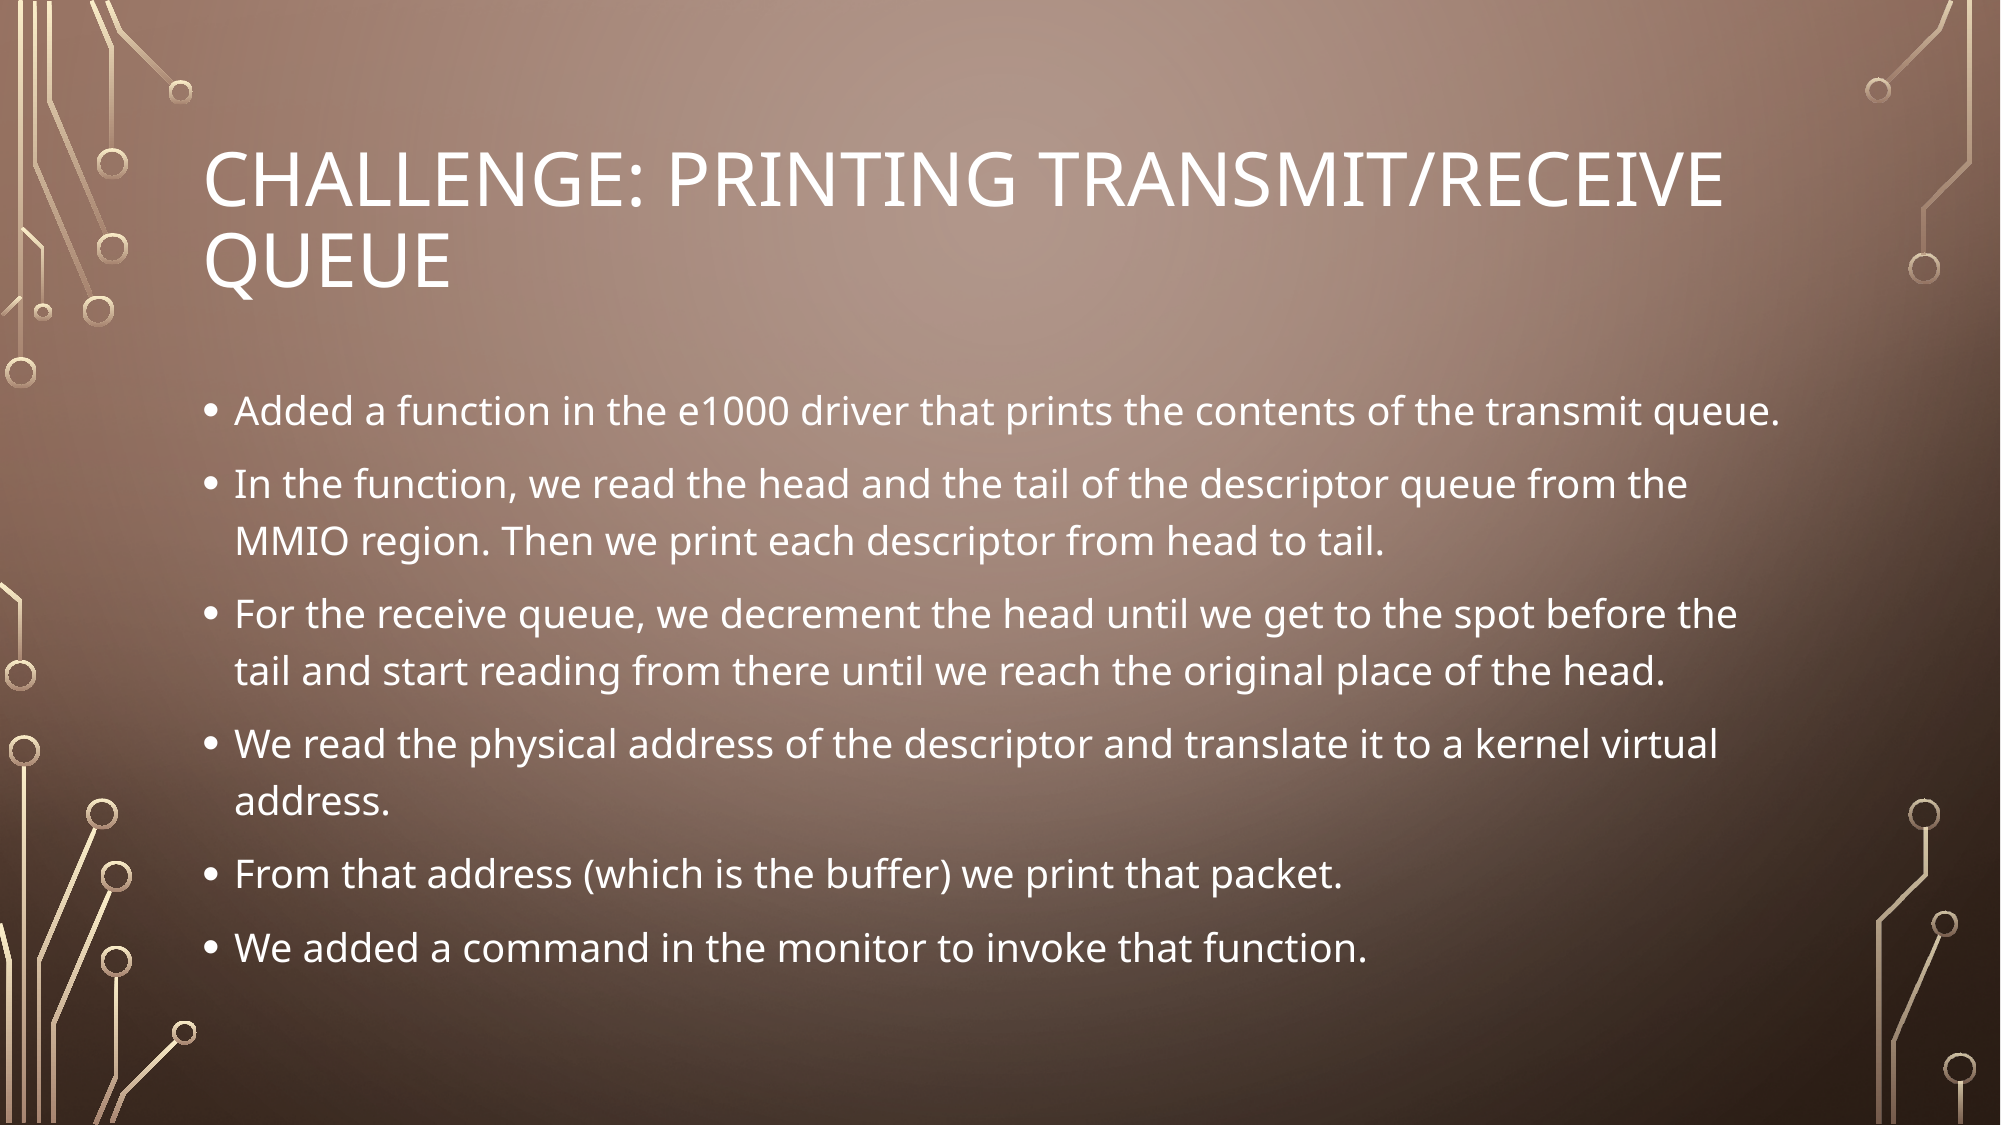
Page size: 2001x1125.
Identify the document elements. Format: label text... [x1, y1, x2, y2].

title Challenge: printing transmit/receive queue [187, 101, 1813, 344]
list Added a function in the e1000 driver that prints the contents of the transmit queue. In the function, we read the head and the tail of the descriptor queue from the MMIO region. Then we print each descriptor from head to tail. For the receive queue, we decrement the head until we get to the spot before the tail and start reading from there until we reach the original place of the head. We read the physical address of the descriptor and translate it to a kernel virtual address. From that address (which is the buffer) we print that packet. We added a command in the monitor to invoke that function. [187, 369, 1813, 1024]
